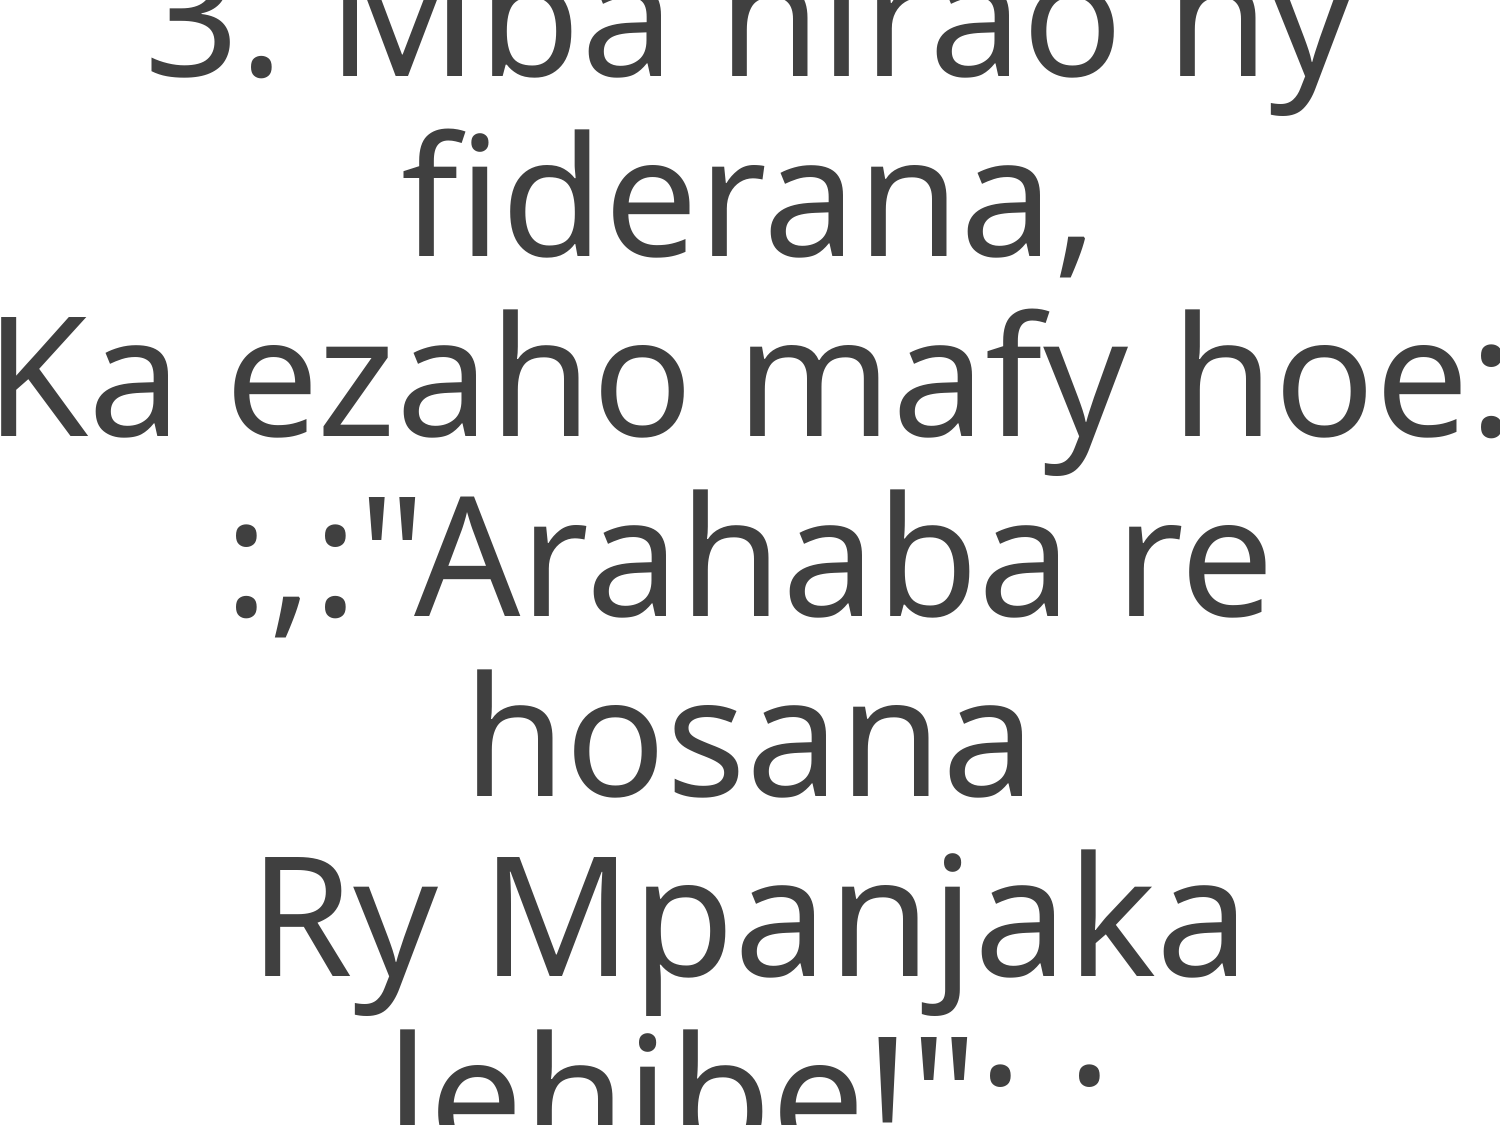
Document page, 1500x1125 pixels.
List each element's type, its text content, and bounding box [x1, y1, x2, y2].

title 3. Mba hirao ny fiderana, Ka ezaho mafy hoe: :,:"Arahaba re hosana Ry Mpanjaka lehibe!":,: [0, 453, 1500, 672]
